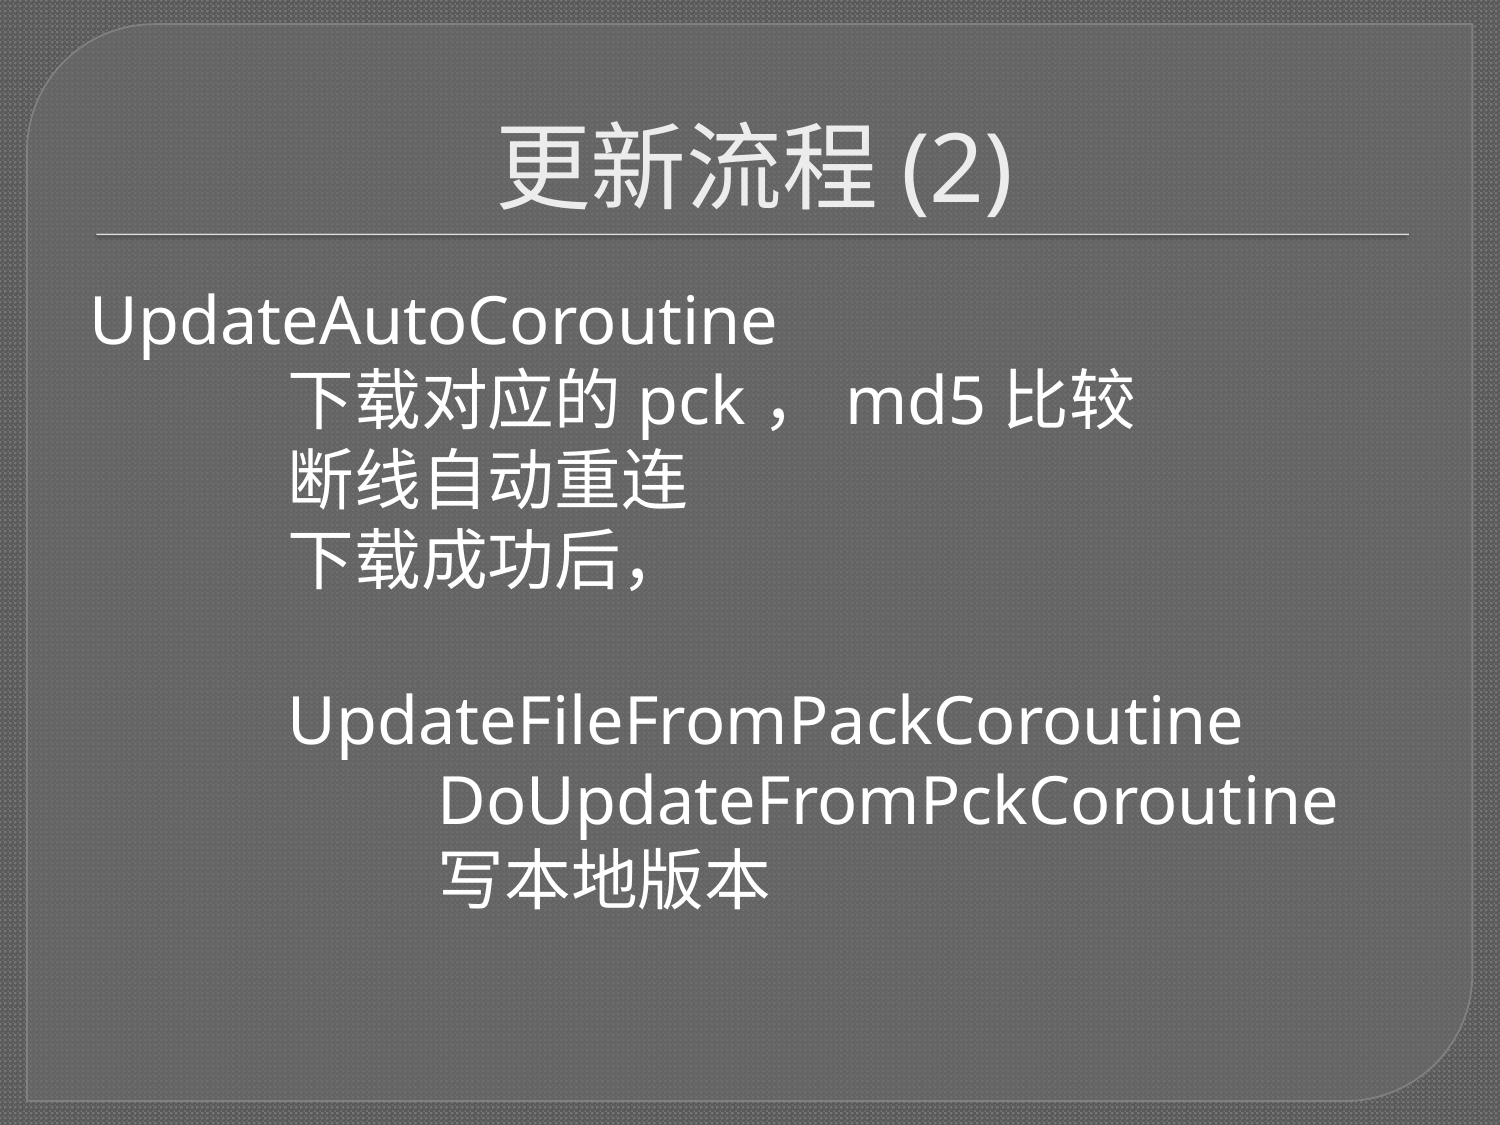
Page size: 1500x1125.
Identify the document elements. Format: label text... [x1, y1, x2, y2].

list UpdateAutoCoroutine 下载对应的pck，md5比较 断线自动重连 下载成功后， UpdateFileFromPackCoroutine DoUpdateFromPckCoroutine 写本地版本 [75, 270, 1425, 1013]
title 更新流程(2) [75, 41, 1425, 230]
